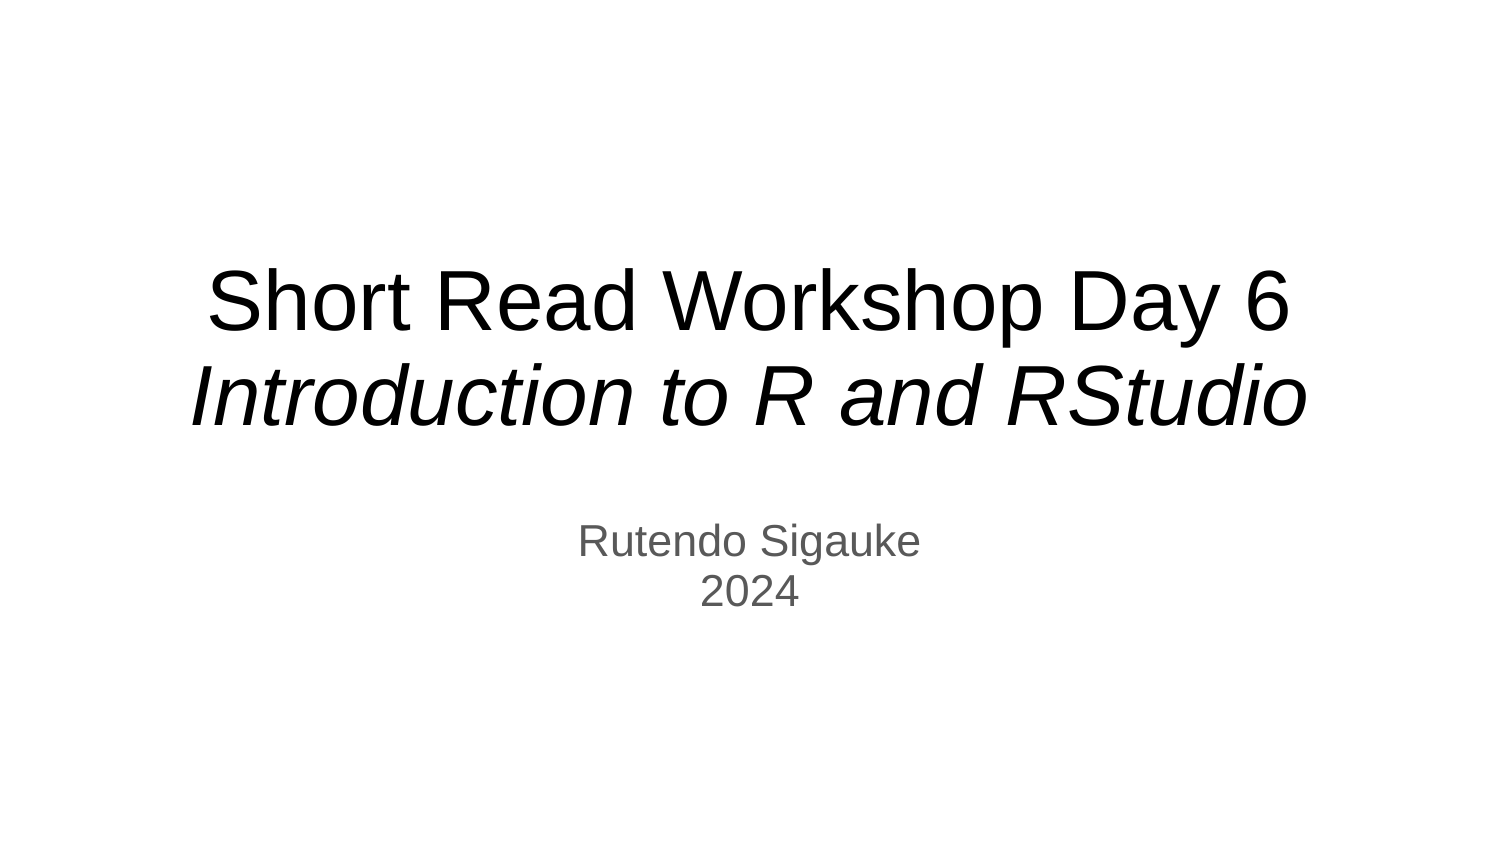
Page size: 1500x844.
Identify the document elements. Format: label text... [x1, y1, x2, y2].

subtitle Rutendo Sigauke 2024 [51, 500, 1449, 631]
title Short Read Workshop Day 6 Introduction to R and RStudio [51, 122, 1449, 459]
